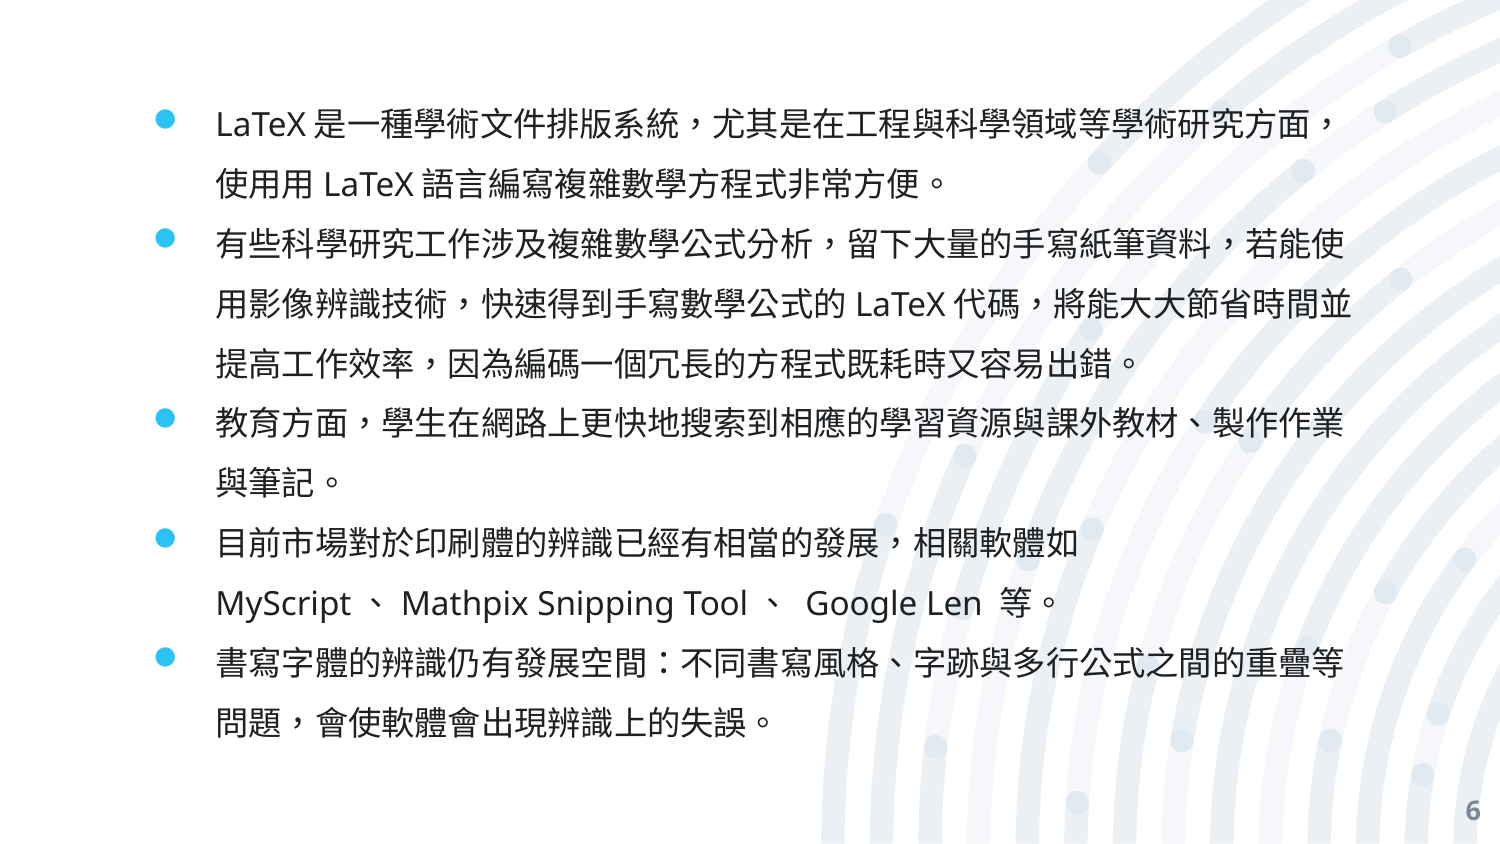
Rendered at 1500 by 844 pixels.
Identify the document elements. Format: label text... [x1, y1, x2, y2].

list LaTeX是一種學術文件排版系統，尤其是在工程與科學領域等學術研究方面， 使用用LaTeX語言編寫複雜數學方程式非常方便。 有些科學研究工作涉及複雜數學公式分析，留下大量的手寫紙筆資料，若能使用影像辨識技術，快速得到手寫數學公式的LaTeX代碼，將能大大節省時間並提高工作效率，因為編碼一個冗長的方程式既耗時又容易出錯。 教育方面，學生在網路上更快地搜索到相應的學習資源與課外教材、製作作業與筆記。 目前市場對於印刷體的辨識已經有相當的發展，相關軟體如 MyScript、Mathpix Snipping Tool、 Google Len 等。 書寫字體的辨識仍有發展空間：不同書寫風格、字跡與多行公式之間的重疊等問題，會使軟體會出現辨識上的失誤。 [140, 83, 1360, 581]
slide_number 6 [1391, 779, 1482, 844]
